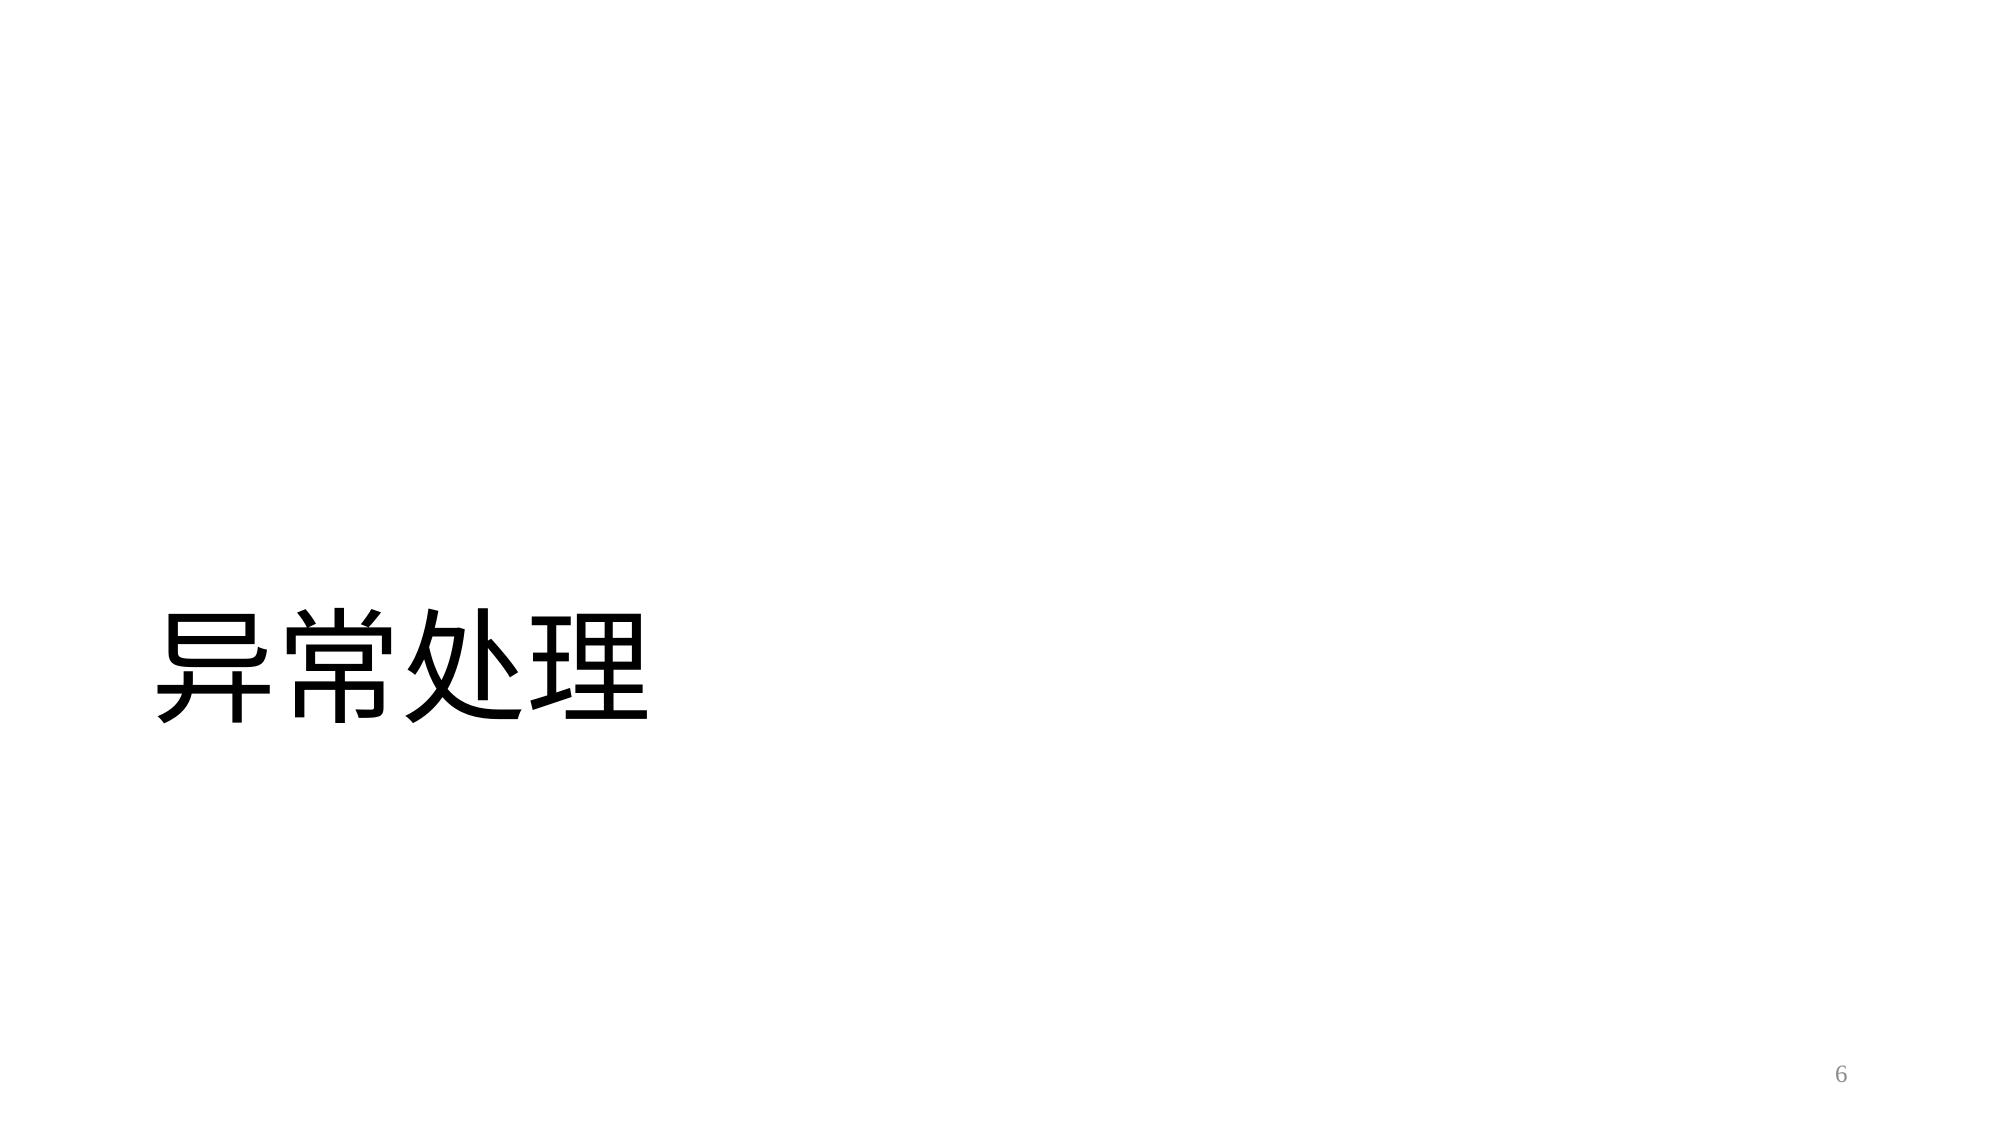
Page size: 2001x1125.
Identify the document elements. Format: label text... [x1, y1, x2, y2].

slide_number 6 [1740, 1042, 1863, 1103]
title 异常处理 [136, 280, 1862, 749]
